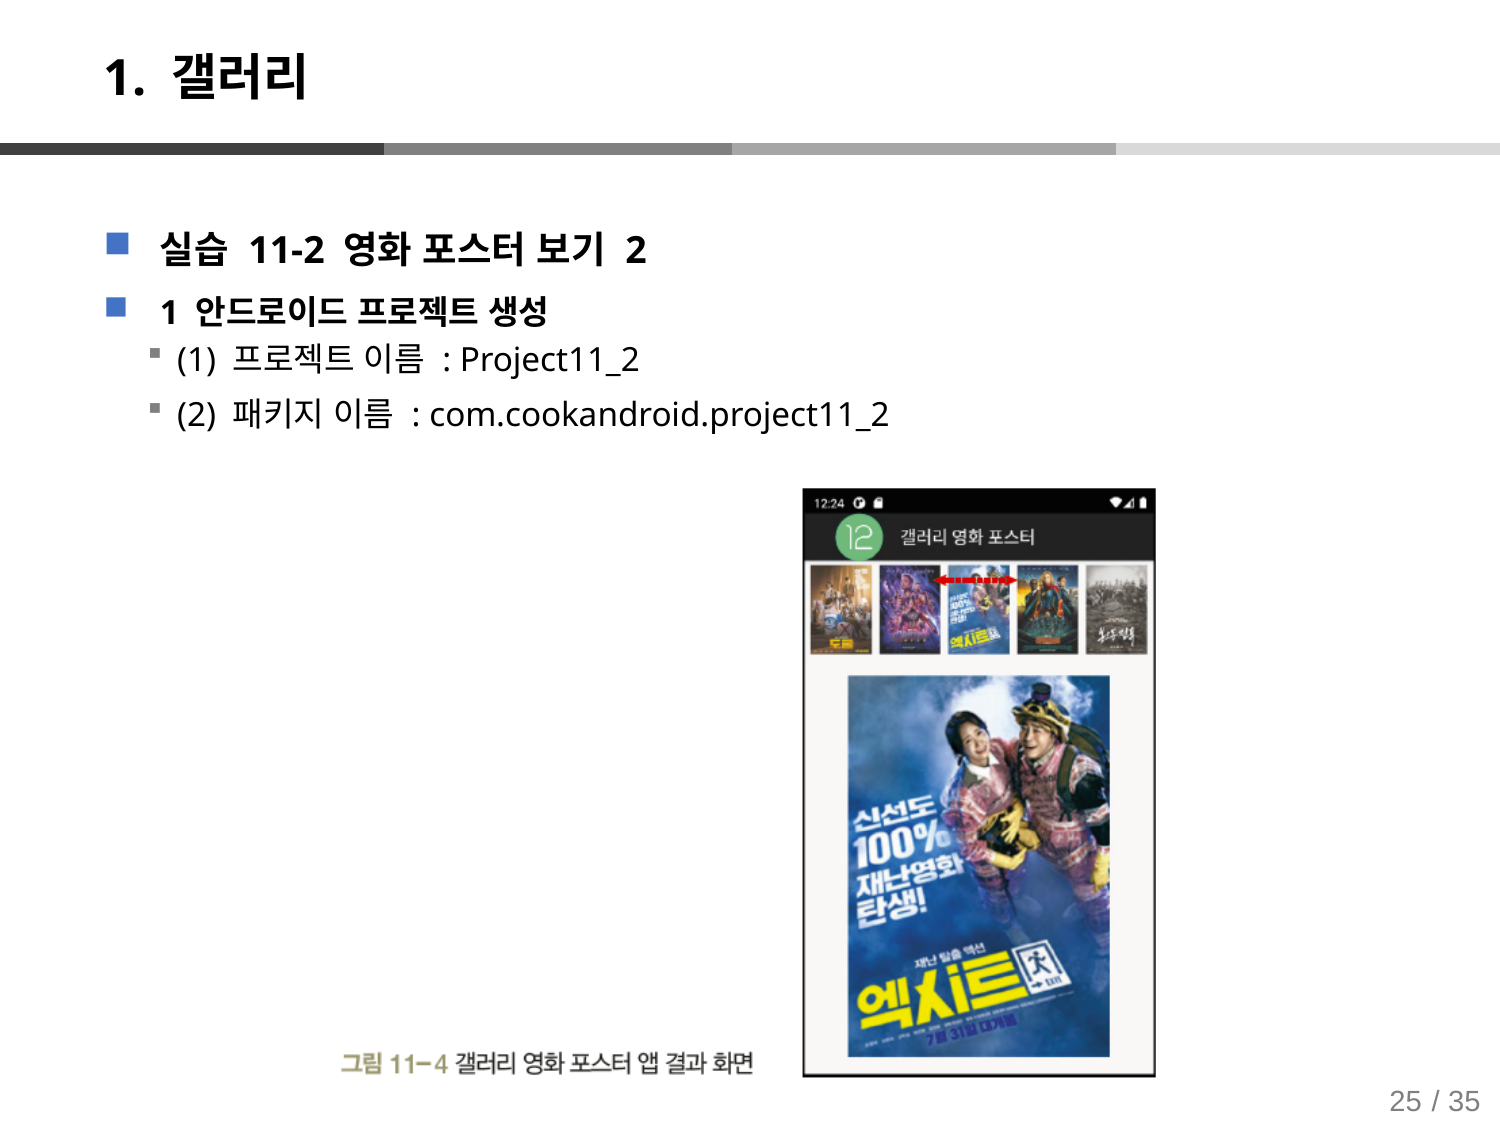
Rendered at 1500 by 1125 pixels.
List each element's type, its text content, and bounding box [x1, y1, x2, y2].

list 실습 11-2 영화 포스터 보기 2 1 안드로이드 프로젝트 생성 (1) 프로젝트 이름 : Project11_2 (2) 패키지 이름 : com.cookandroid.project11_2 [88, 196, 1436, 1083]
title 1. 갤러리 [88, 30, 1211, 121]
picture [340, 483, 1160, 1083]
